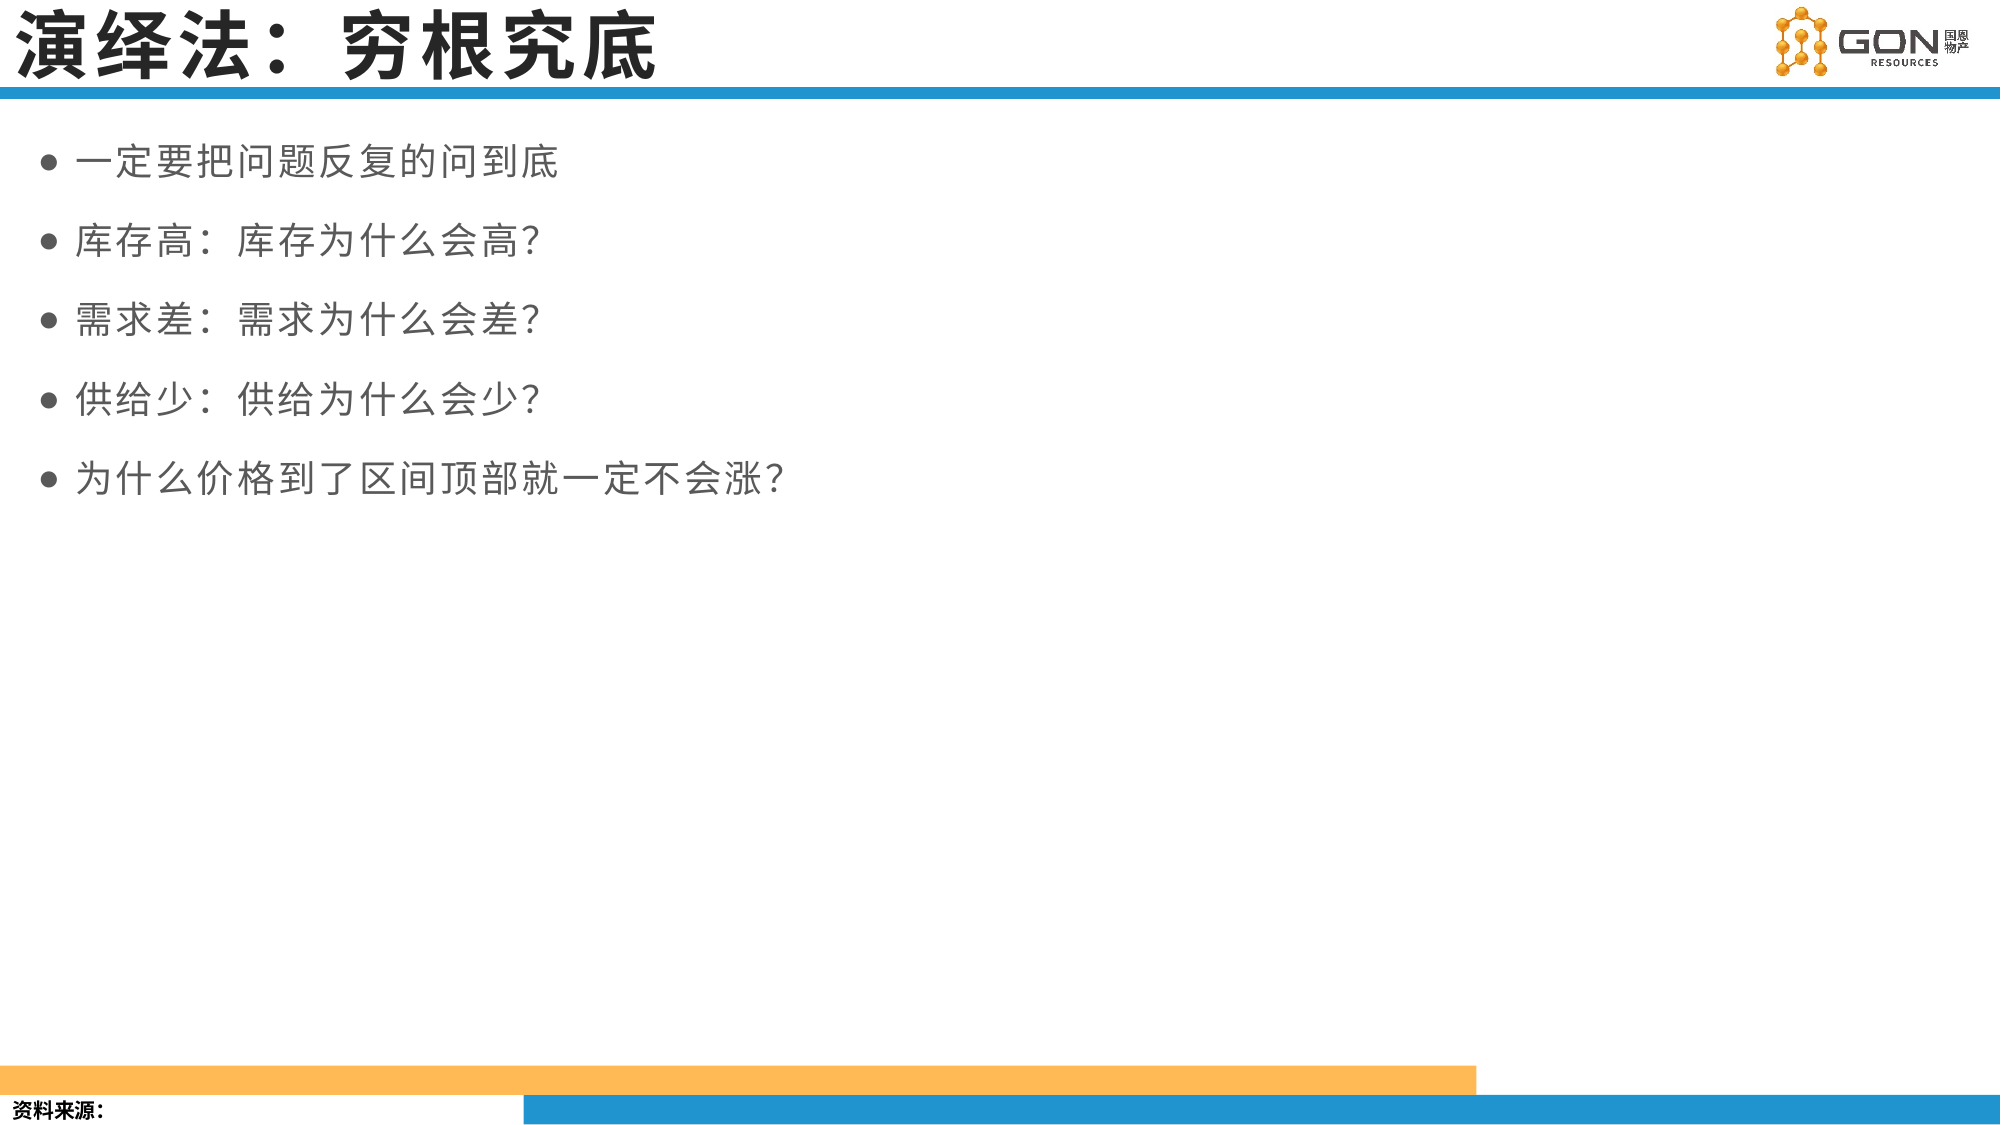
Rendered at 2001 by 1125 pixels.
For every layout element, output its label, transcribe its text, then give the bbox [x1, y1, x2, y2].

list 一定要把问题反复的问到底 库存高：库存为什么会高？ 需求差：需求为什么会差？ 供给少：供给为什么会少？ 为什么价格到了区间顶部就一定不会涨？ [22, 116, 994, 1036]
title 演绎法：穷根究底 [0, 0, 1717, 88]
picture [1763, 0, 1978, 85]
